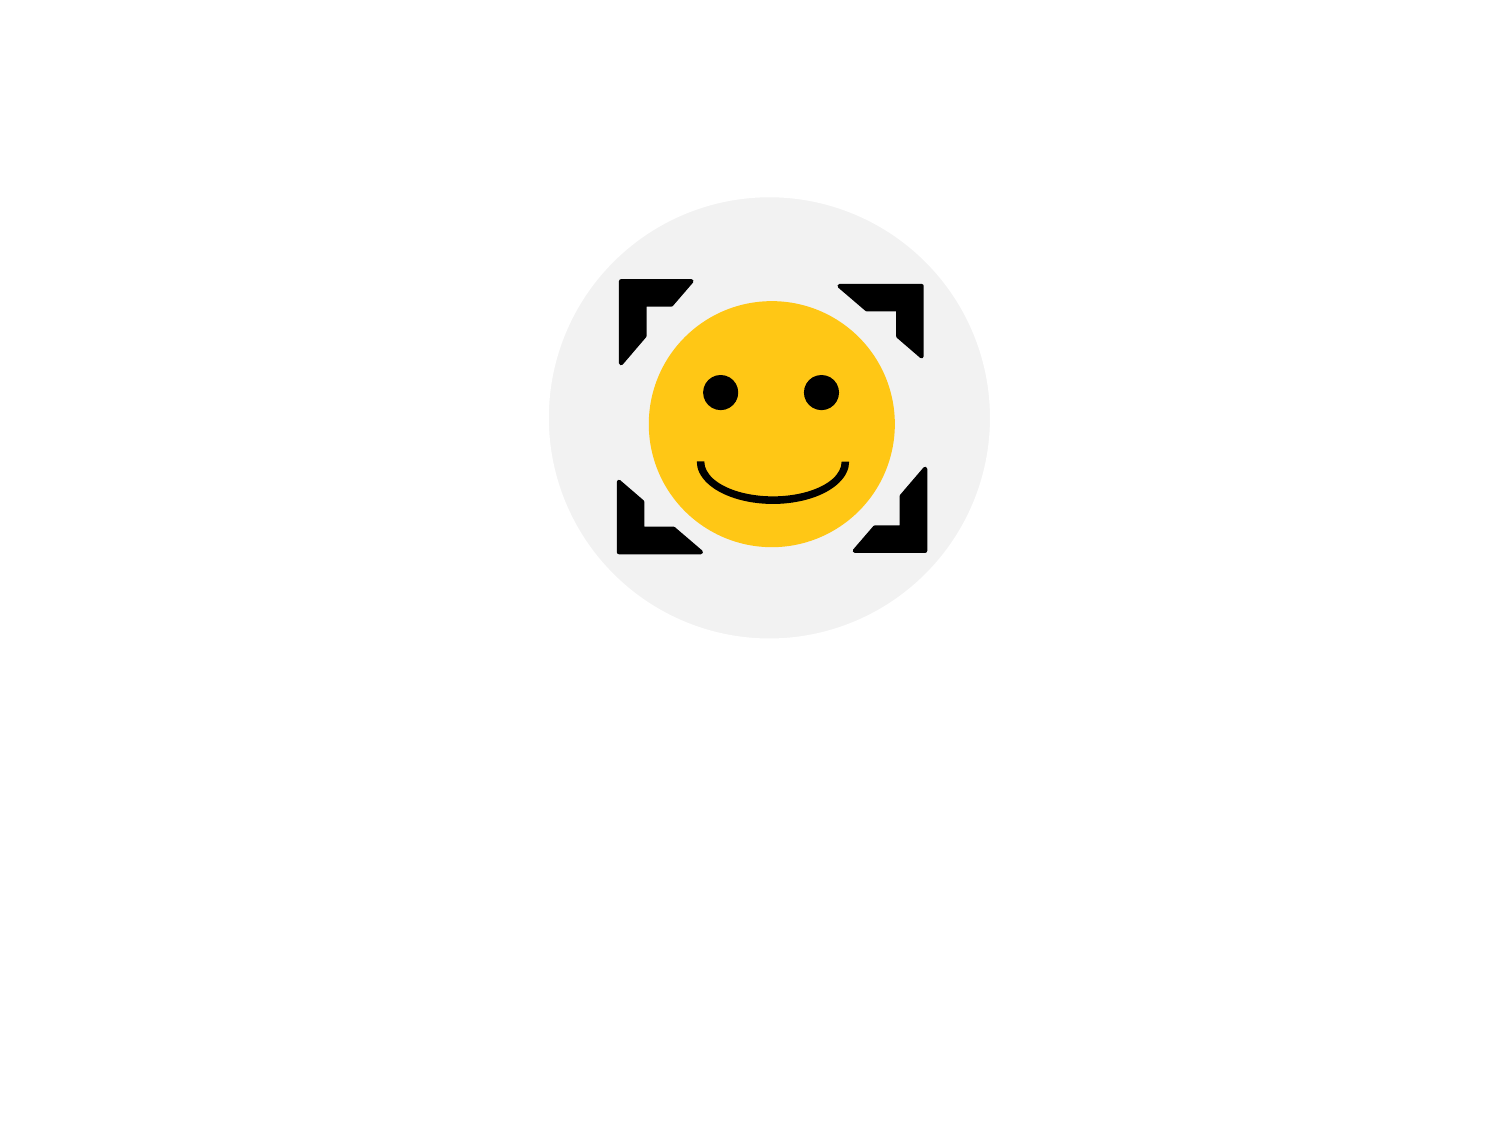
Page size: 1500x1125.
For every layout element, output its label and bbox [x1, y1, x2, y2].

text_box [546, 194, 993, 641]
